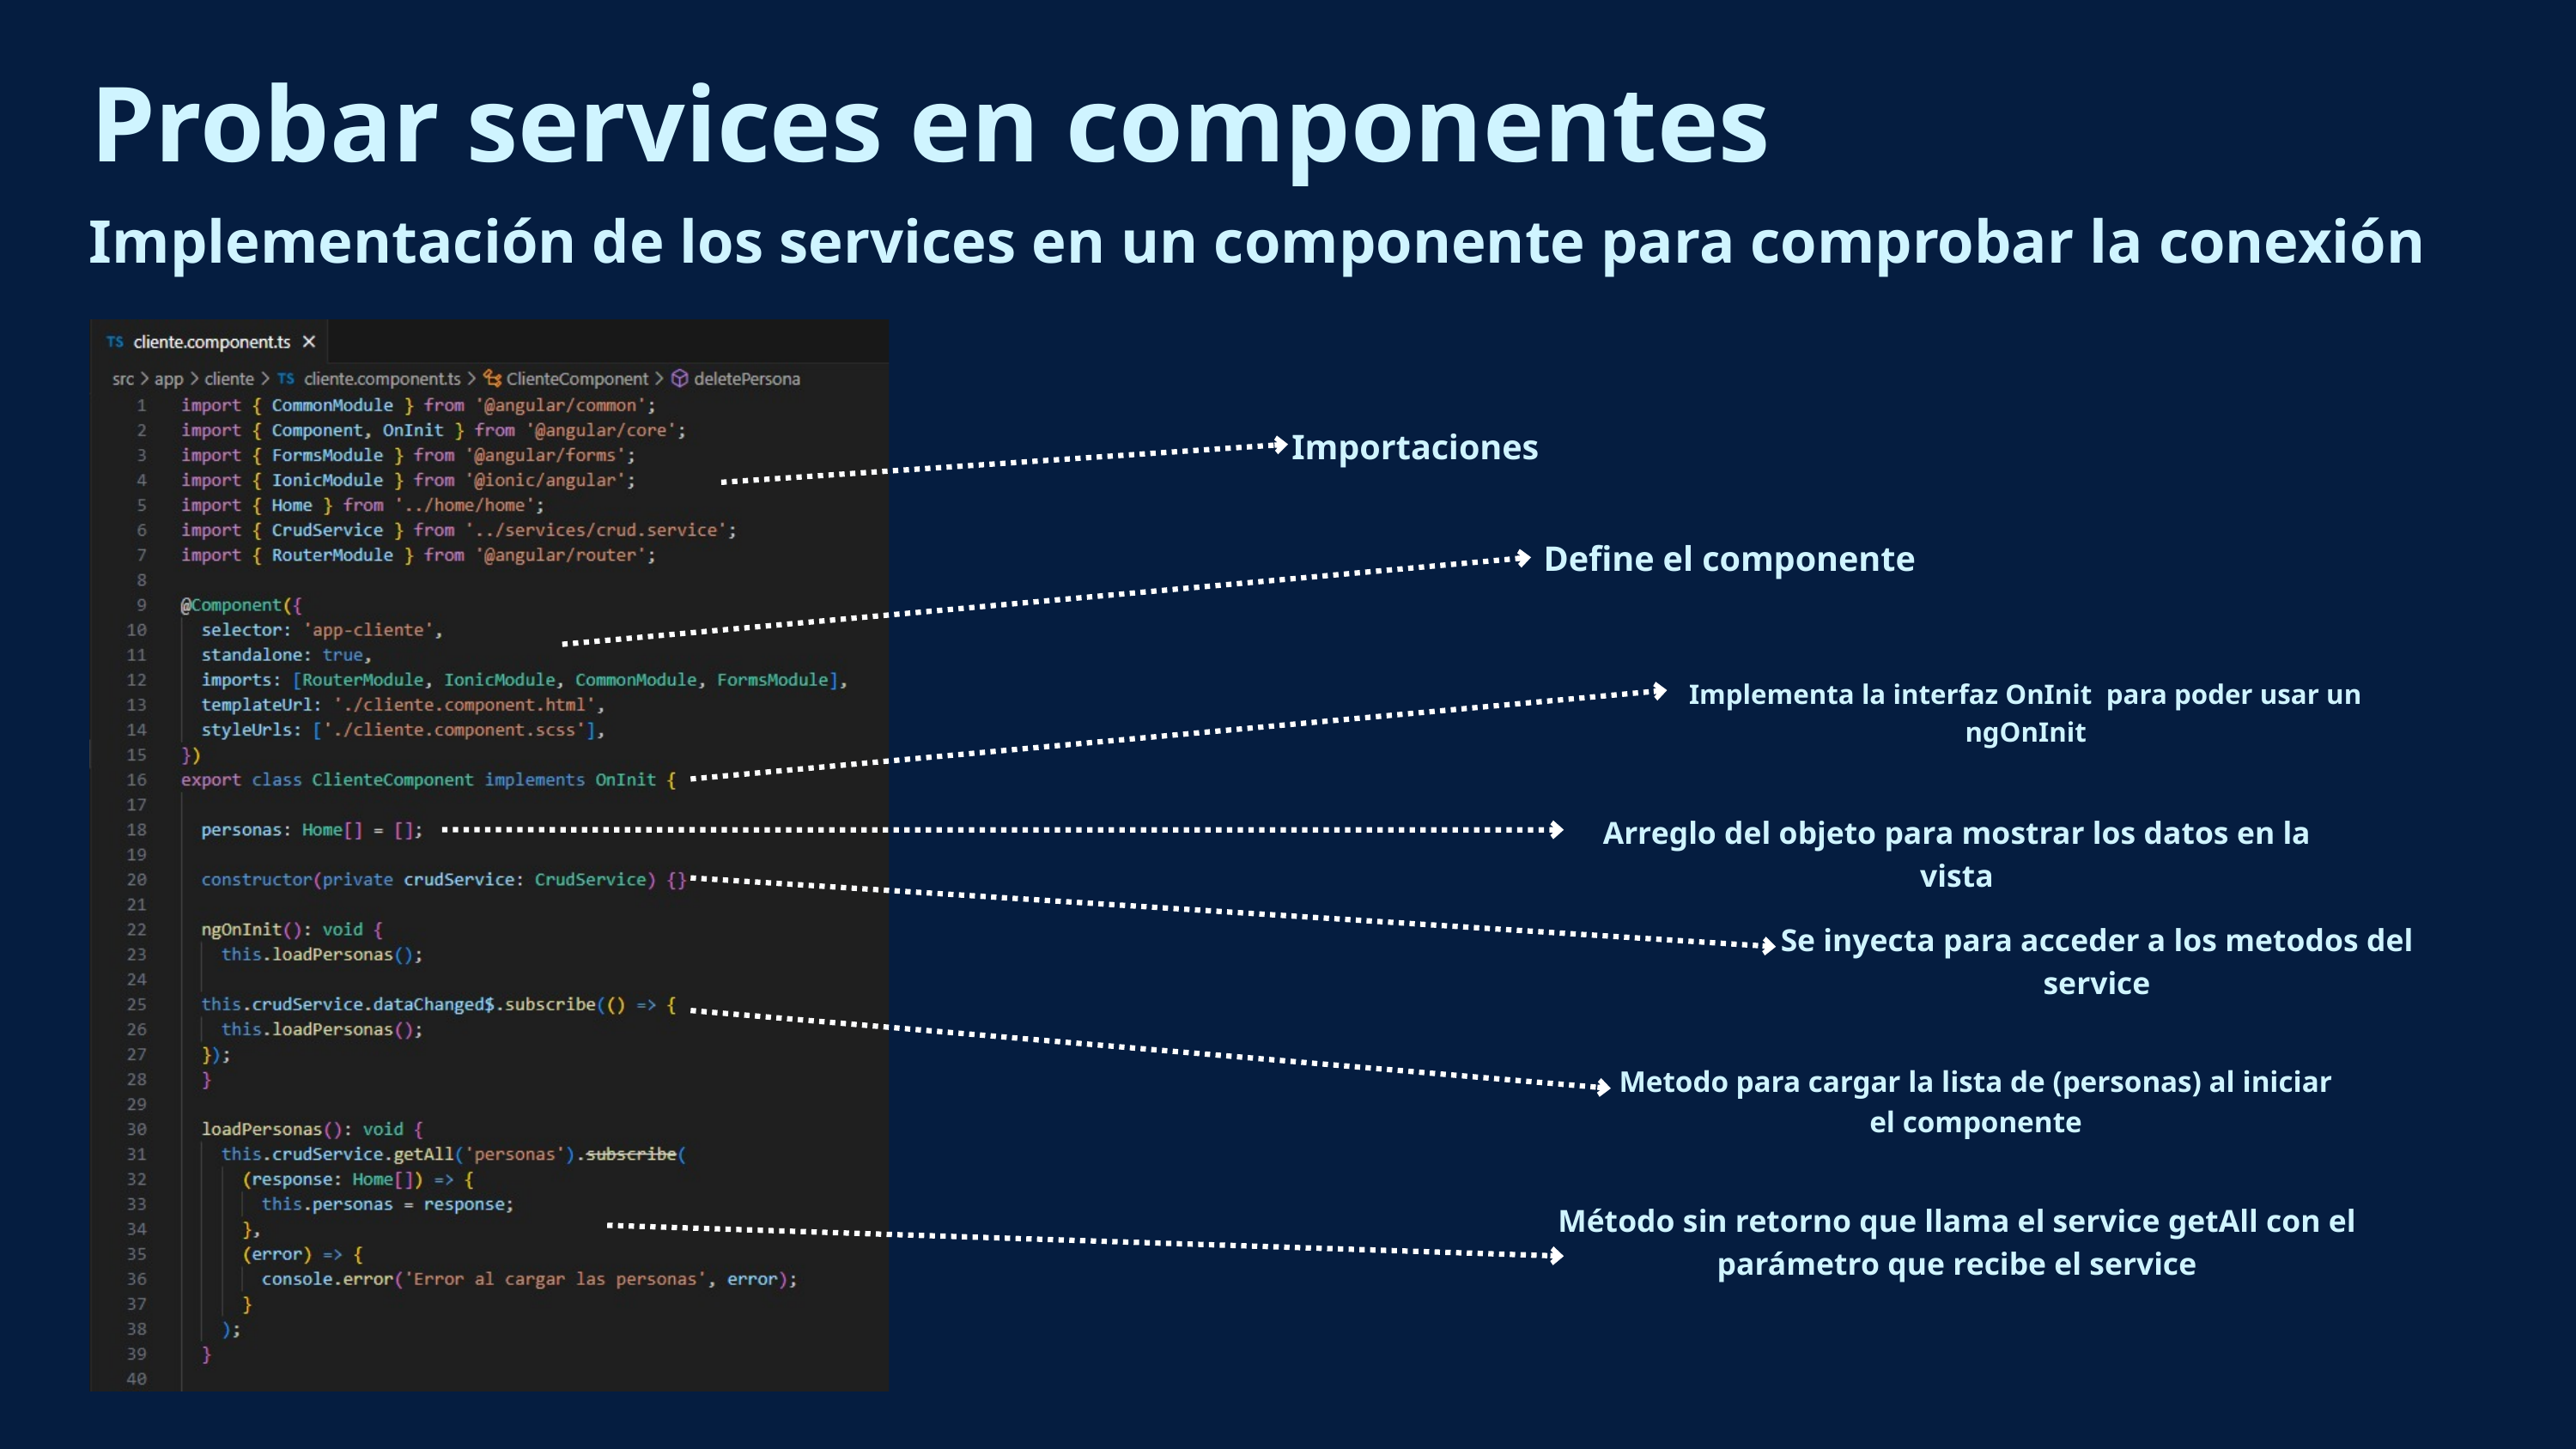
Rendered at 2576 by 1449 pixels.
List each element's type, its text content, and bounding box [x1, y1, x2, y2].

text_box Se inyecta para acceder a los metodos del service [1776, 915, 2419, 1001]
text_box [1554, 823, 1564, 836]
text_box Define el componente [1542, 530, 1926, 579]
text_box Importaciones [1288, 418, 1543, 467]
text_box Probar services en componentes [0, 37, 2113, 183]
text_box Implementación de los services en un componente para comprobar la conexión [88, 191, 2432, 275]
text_box [89, 319, 890, 1391]
text_box Metodo para cargar la lista de (personas) al iniciar el componente [1610, 1058, 2342, 1138]
text_box [1272, 438, 1288, 452]
text_box [1517, 551, 1532, 565]
text_box Método sin retorno que llama el service getAll con el parámetro que recibe el service [1503, 1196, 2411, 1282]
text_box Arreglo del objeto para mostrar los datos en la vista [1564, 808, 2351, 894]
text_box Implementa la interfaz OnInit para poder usar un ngOnInit [1635, 672, 2417, 748]
